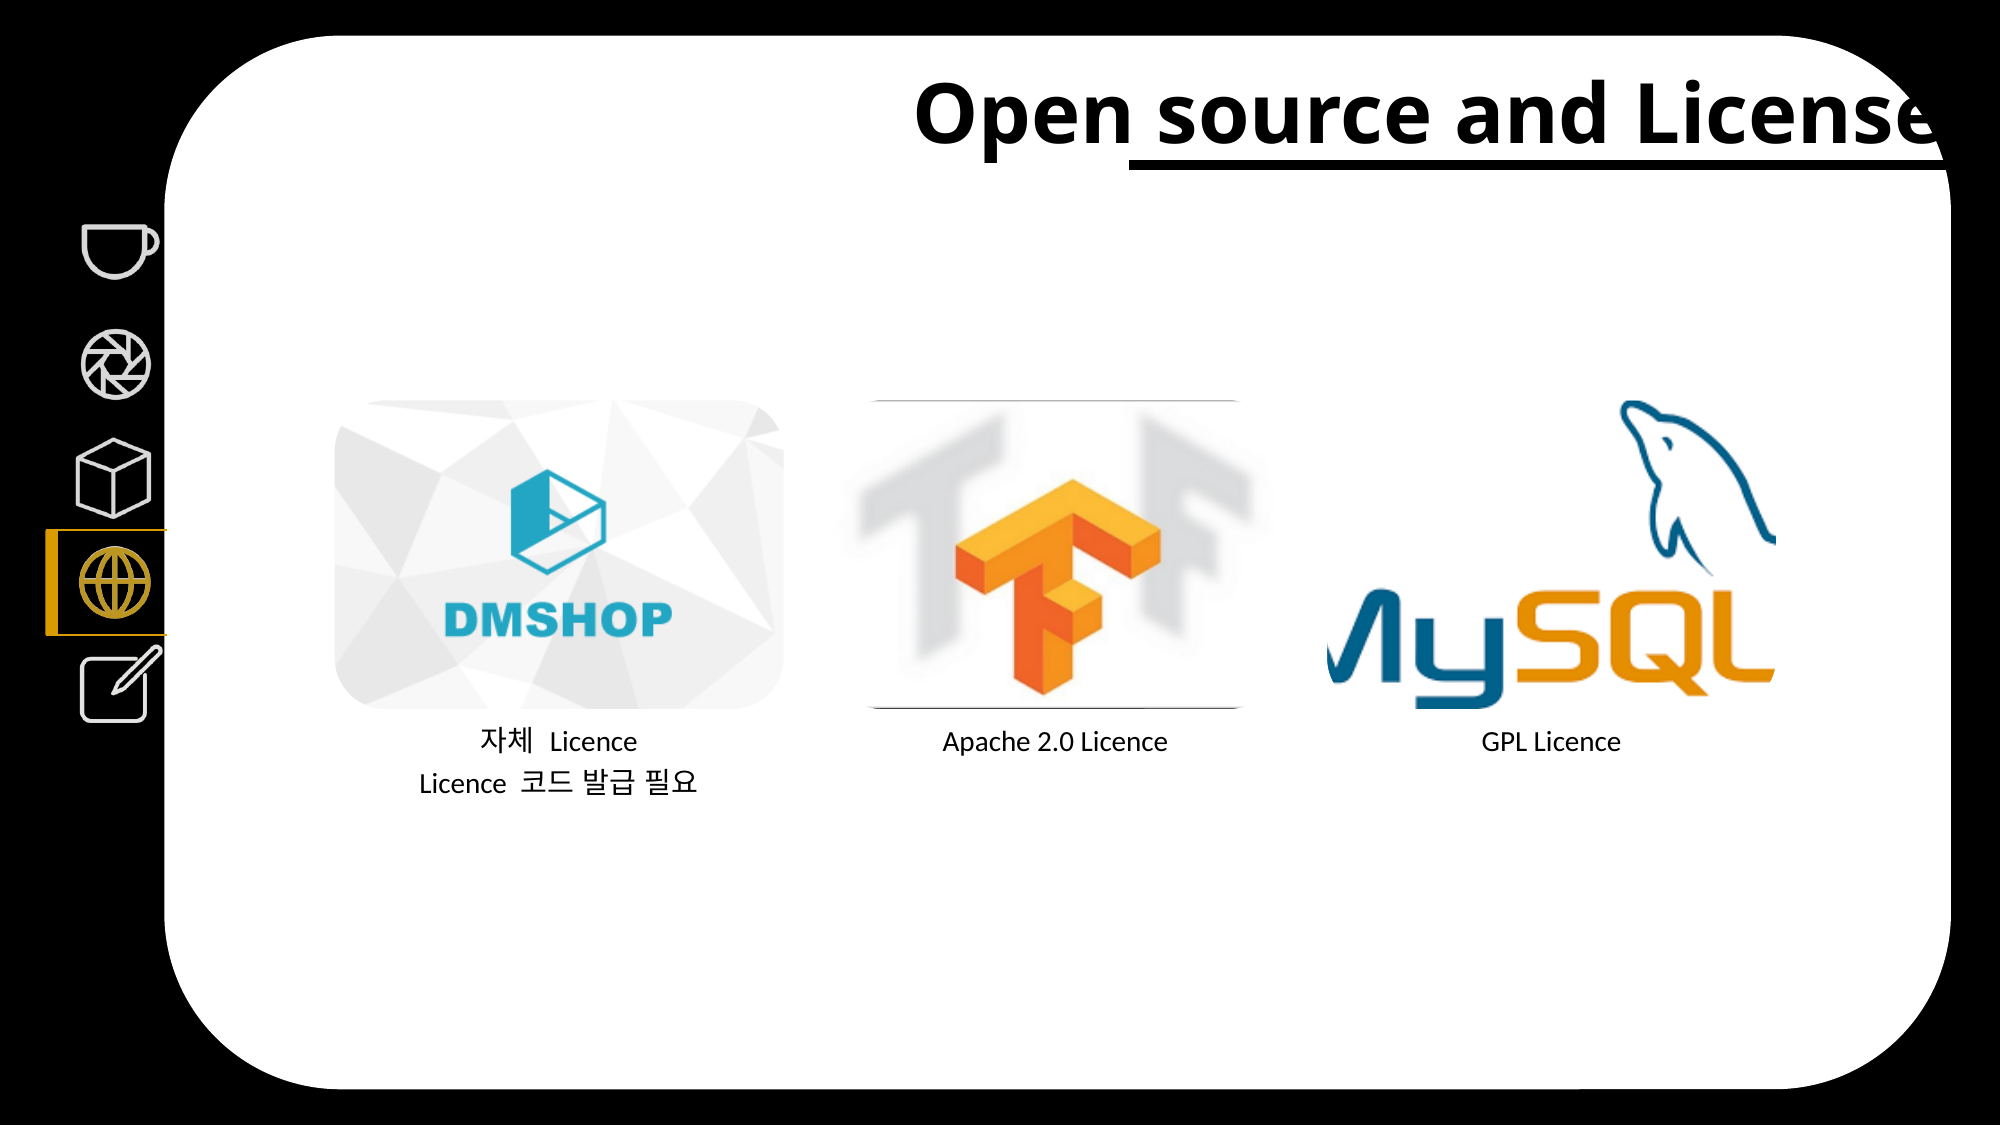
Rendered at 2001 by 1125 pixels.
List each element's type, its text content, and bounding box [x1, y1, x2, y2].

text_box Open source and License [897, 52, 1959, 168]
picture [62, 531, 166, 634]
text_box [45, 530, 167, 635]
text_box [164, 35, 1951, 1090]
picture [44, 221, 192, 547]
picture [71, 634, 170, 733]
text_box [333, 269, 1778, 1008]
text_box [1129, 160, 1951, 170]
